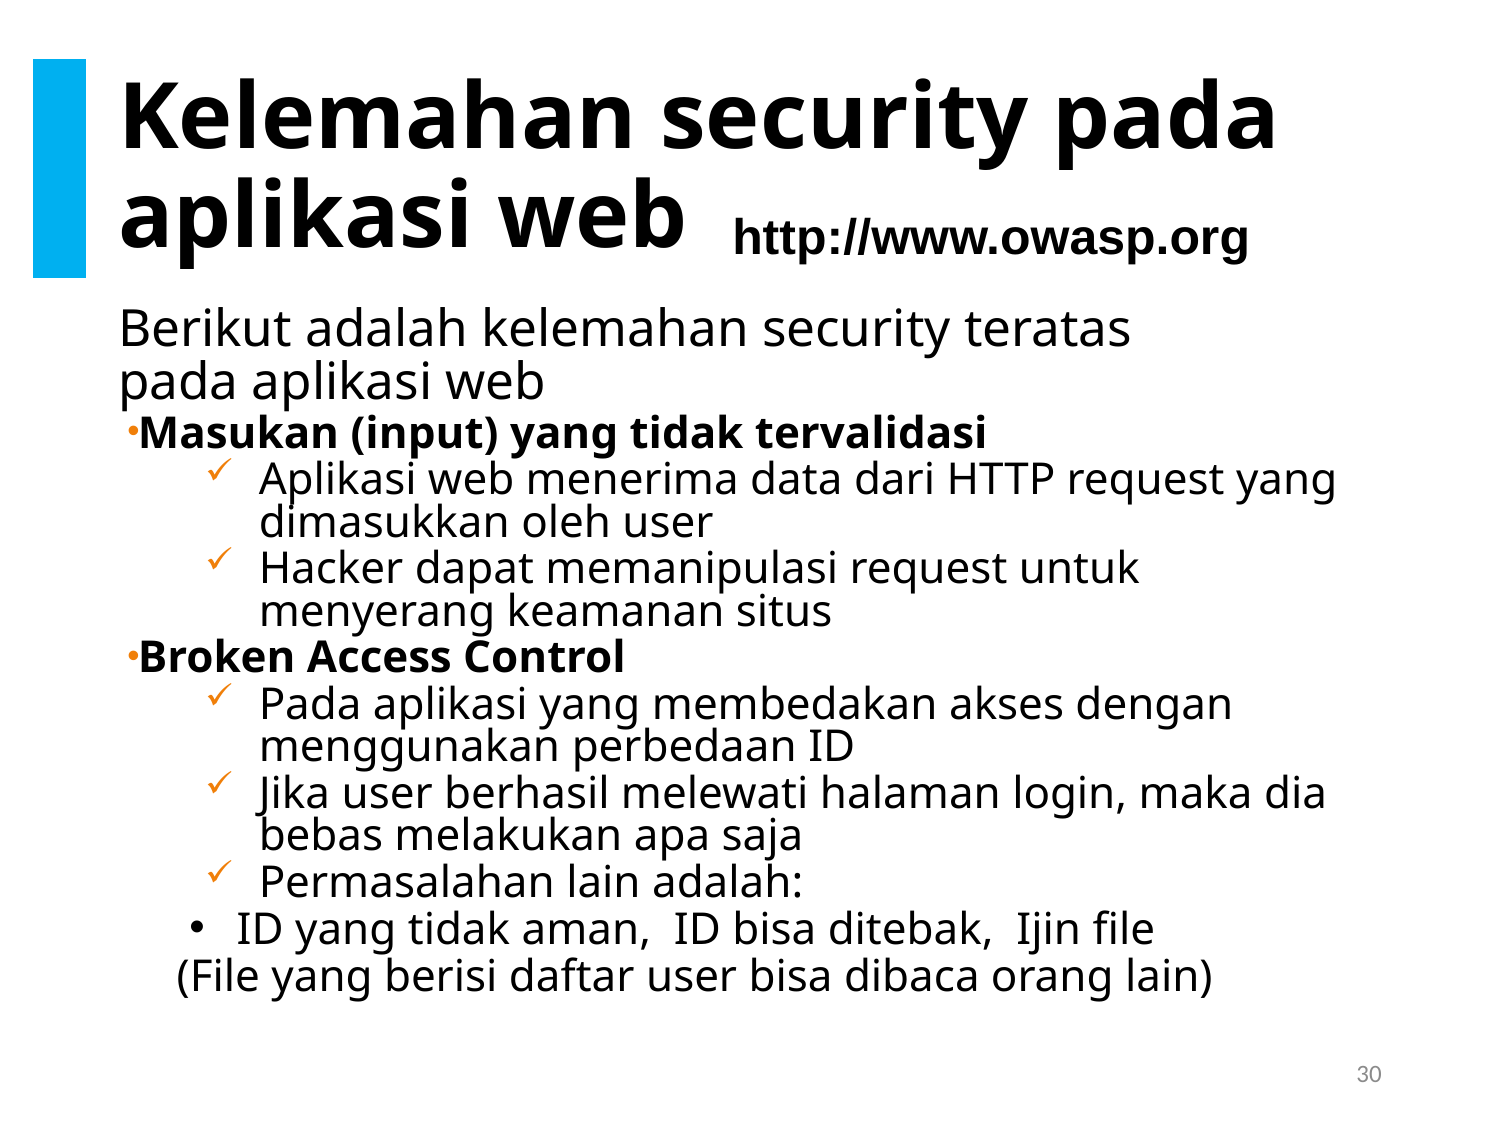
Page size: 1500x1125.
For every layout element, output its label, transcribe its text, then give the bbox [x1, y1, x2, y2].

slide_number 30 [1059, 1042, 1397, 1103]
title Kelemahan security pada aplikasi web [103, 59, 1397, 278]
list Berikut adalah kelemahan security teratas pada aplikasi web Masukan (input) yang tidak tervalidasi Aplikasi web menerima data dari HTTP request yang dimasukkan oleh user Hacker dapat memanipulasi request untuk menyerang keamanan situs Broken Access Control Pada aplikasi yang membedakan akses dengan menggunakan perbedaan ID Jika user berhasil melewati halaman login, maka dia bebas melakukan apa saja Permasalahan lain adalah: ID yang tidak aman, ID bisa ditebak, Ijin file (File yang berisi daftar user bisa dibaca orang lain) [103, 299, 1397, 1014]
text_box http://www.owasp.org [720, 198, 1500, 271]
